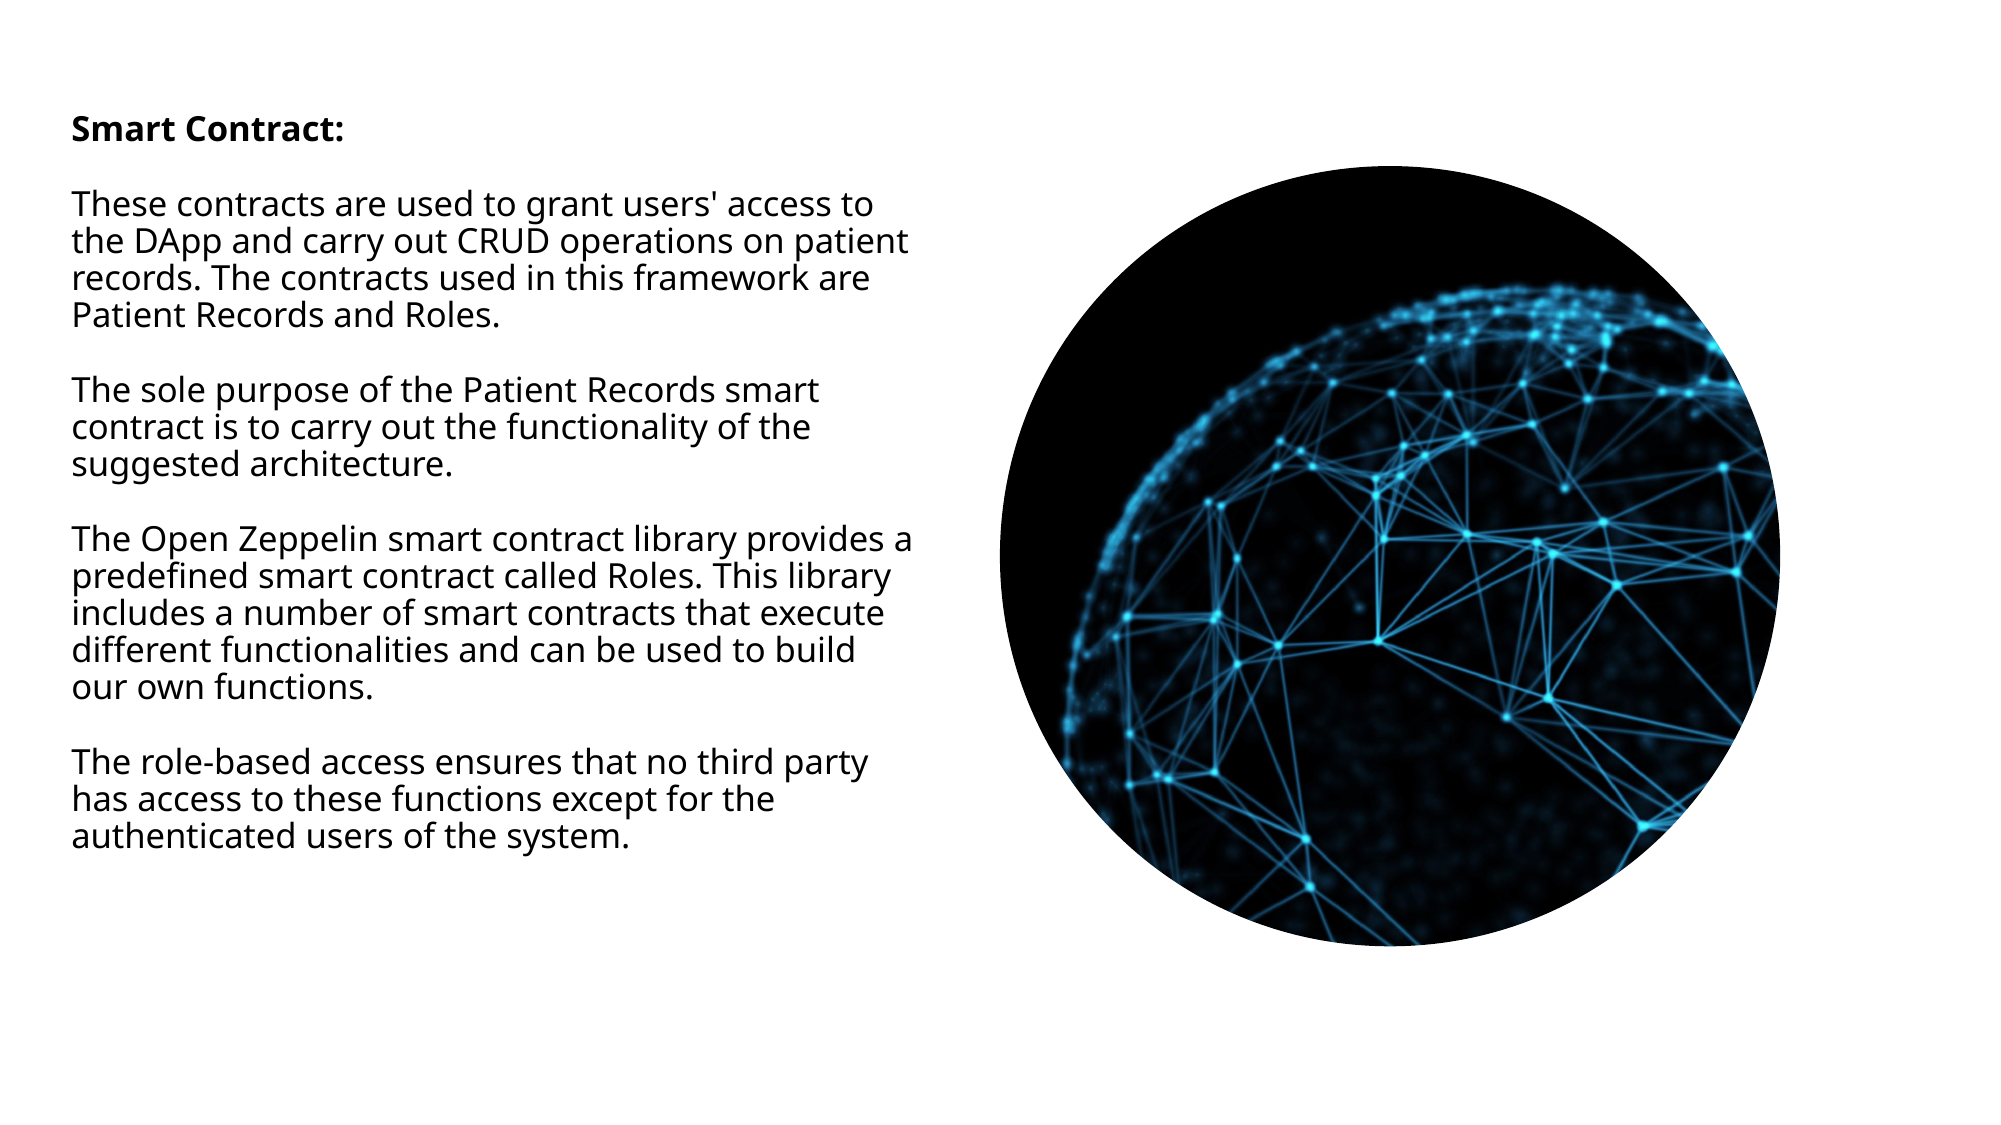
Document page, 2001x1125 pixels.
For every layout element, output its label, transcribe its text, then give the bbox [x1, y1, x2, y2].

picture [999, 166, 1781, 947]
title Smart Contract: These contracts are used to grant users' access to the DApp and carry out CRUD operations on patient records. The contracts used in this framework are Patient Records and Roles. The sole purpose of the Patient Records smart contract is to carry out the functionality of the suggested architecture. The Open Zeppelin smart contract library provides a predefined smart contract called Roles. This library includes a number of smart contracts that execute different functionalities and can be used to build our own functions. The role-based access ensures that no third party has access to these functions except for the authenticated users of the system. [56, 79, 933, 904]
